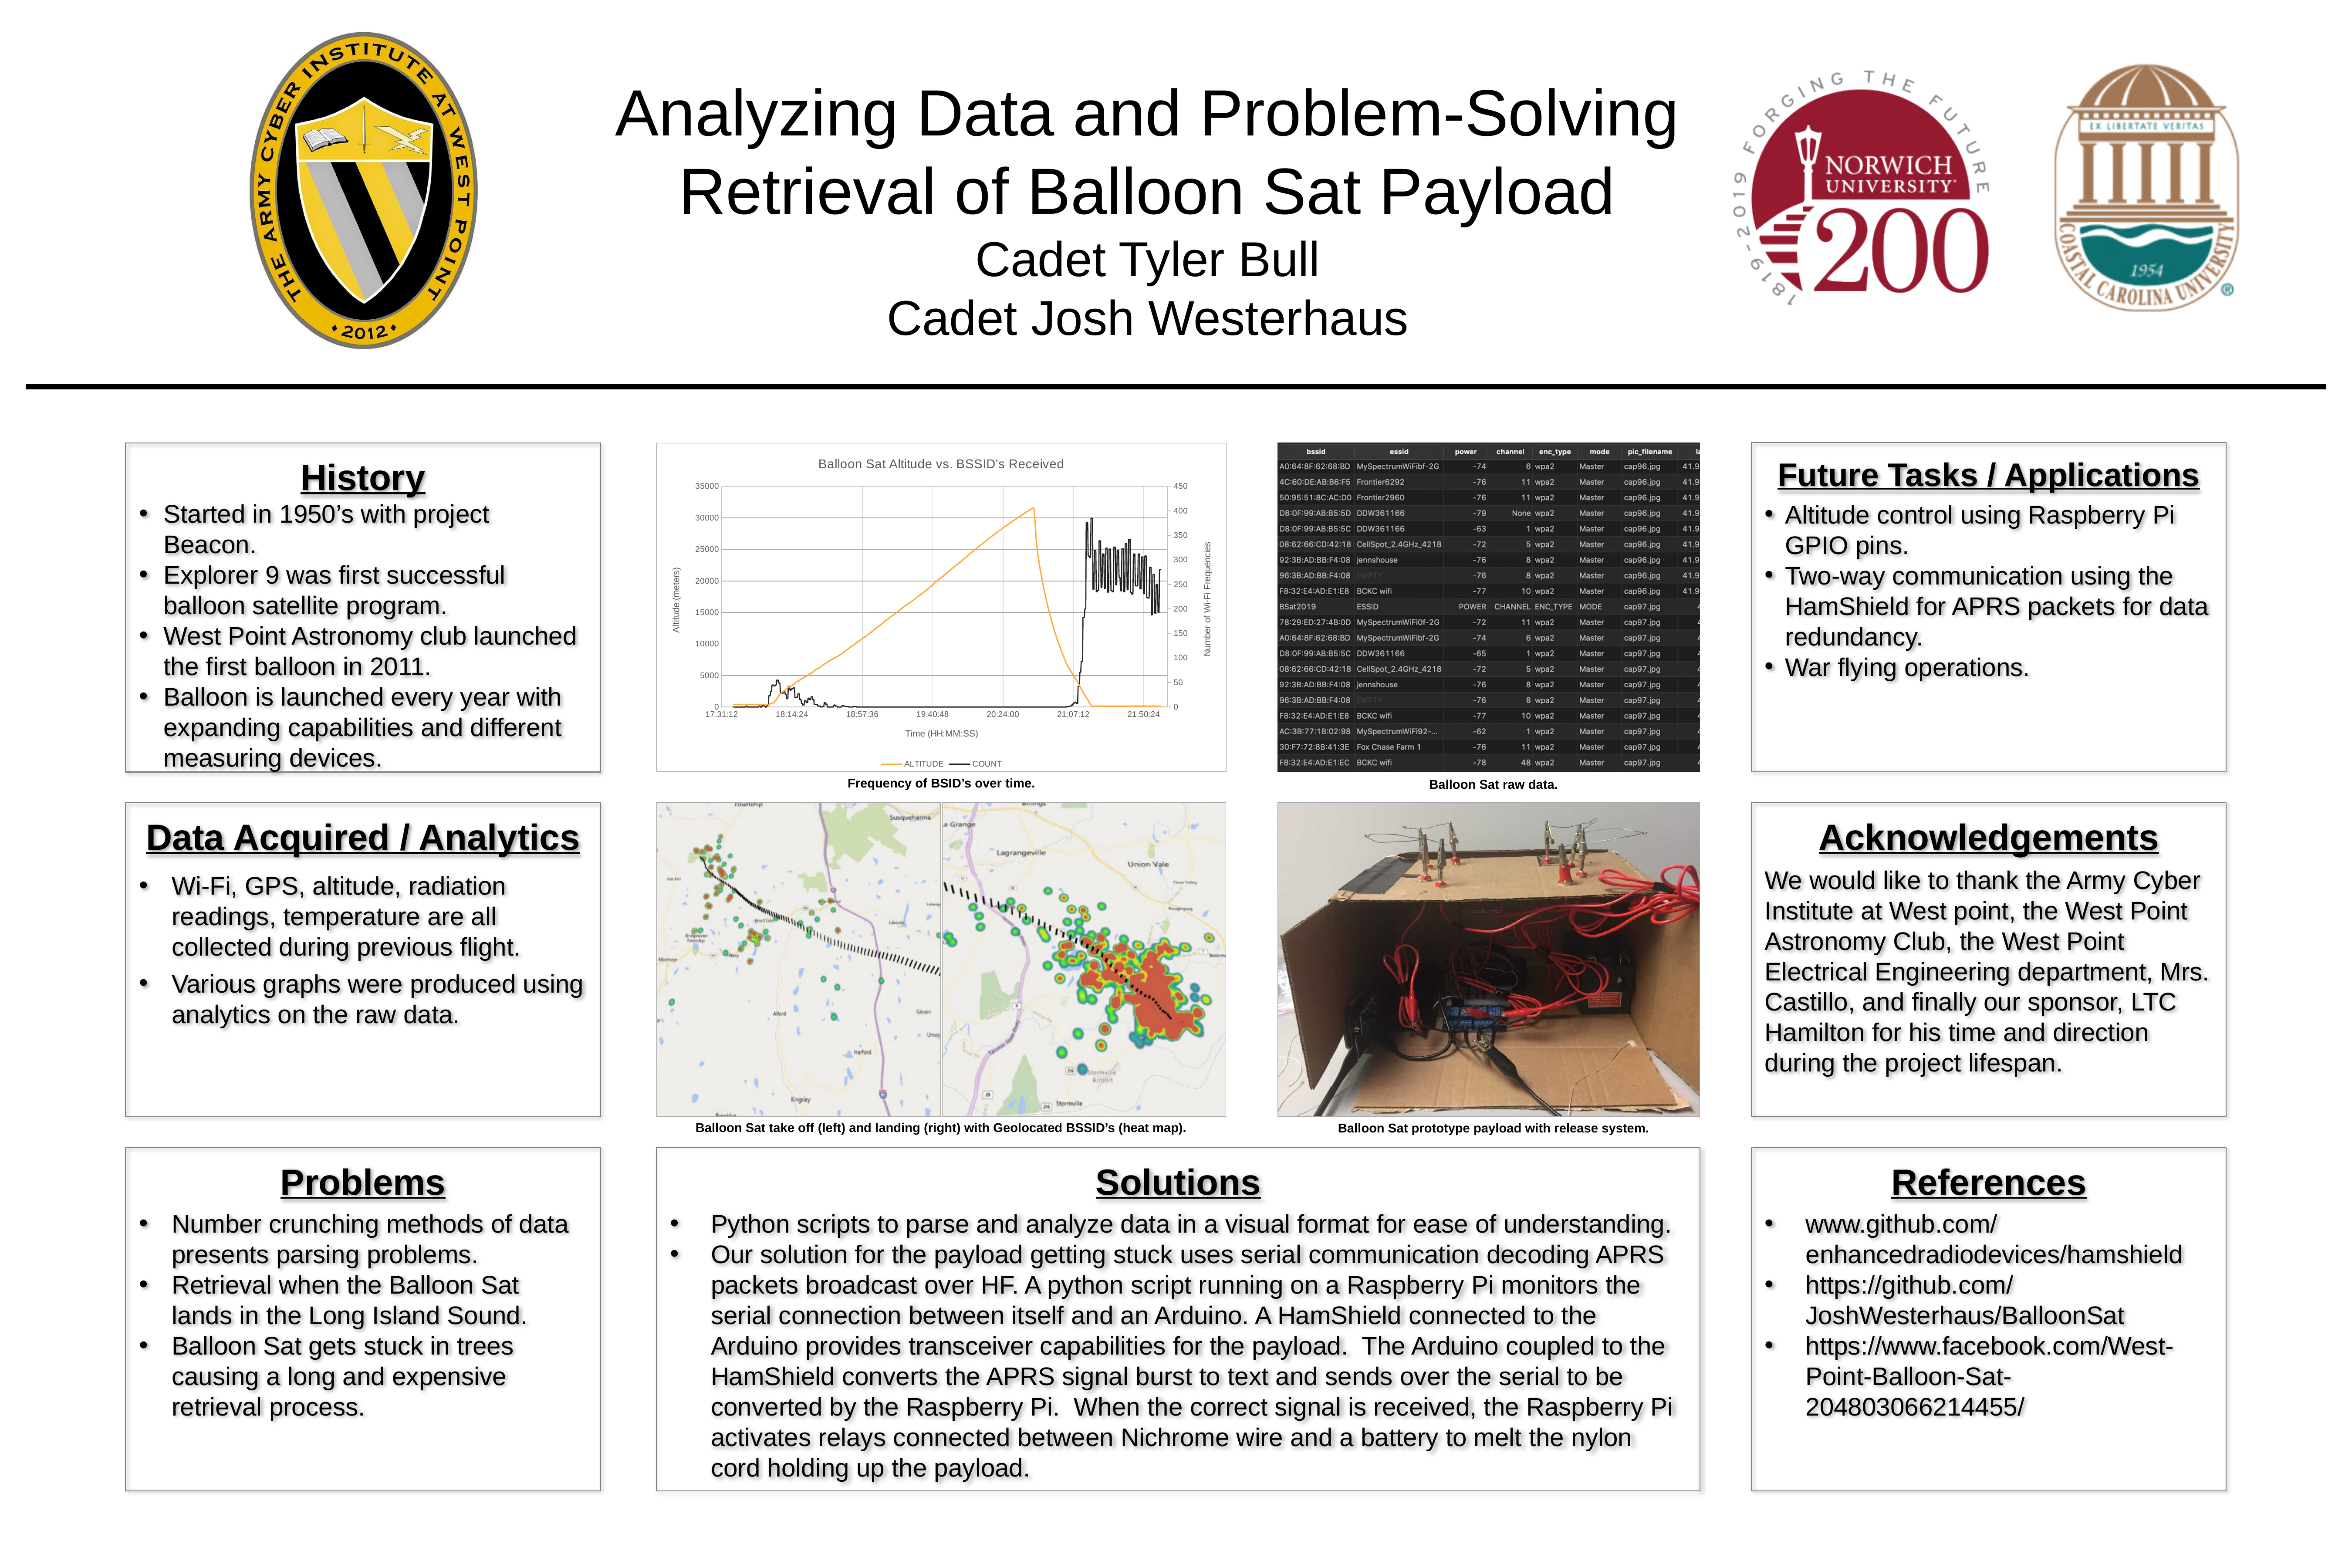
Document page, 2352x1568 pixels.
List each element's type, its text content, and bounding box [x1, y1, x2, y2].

picture [1277, 443, 1700, 772]
text_box Data Acquired / Analytics Wi-Fi, GPS, altitude, radiation readings, temperature are all collected during previous flight. Various graphs were produced using analytics on the raw data. [125, 803, 601, 1117]
picture [1277, 802, 1700, 1117]
picture [942, 802, 1227, 1117]
picture [656, 802, 941, 1117]
text_box Frequency of BSID’s over time. [735, 775, 1148, 794]
list History Started in 1950’s with project Beacon. Explorer 9 was first successful balloon satellite program. West Point Astronomy club launched the first balloon in 2011. Balloon is launched every year with expanding capabilities and different measuring devices. [125, 443, 601, 772]
text_box Acknowledgements We would like to thank the Army Cyber Institute at West point, the West Point Astronomy Club, the West Point Electrical Engineering department, Mrs. Castillo, and finally our sponsor, LTC Hamilton for his time and direction during the project lifespan. [1751, 802, 2227, 1117]
text_box Balloon Sat prototype payload with release system. [1288, 1120, 1700, 1139]
title Analyzing Data and Problem-Solving Retrieval of Balloon Sat Payload Cadet Tyler Bull Cadet Josh Westerhaus [489, 77, 1807, 338]
text_box References www.github.com/enhancedradiodevices/hamshield https://github.com/JoshWesterhaus/BalloonSat https://www.facebook.com/West-Point-Balloon-Sat-204803066214455/ [1751, 1147, 2227, 1491]
text_box Balloon Sat raw data. [1288, 775, 1700, 795]
picture [246, 27, 480, 352]
text_box Solutions Python scripts to parse and analyze data in a visual format for ease of understanding. Our solution for the payload getting stuck uses serial communication decoding APRS packets broadcast over HF. A python script running on a Raspberry Pi monitors the serial connection between itself and an Arduino. A HamShield connected to the Arduino provides transceiver capabilities for the payload. The Arduino coupled to the HamShield converts the APRS signal burst to text and sends over the serial to be converted by the Raspberry Pi. When the correct signal is received, the Raspberry Pi activates relays connected between Nichrome wire and a battery to melt the nylon cord holding up the payload. [656, 1147, 1700, 1491]
chart [656, 443, 1227, 772]
picture [1690, 31, 2283, 346]
text_box Future Tasks / Applications Altitude control using Raspberry Pi GPIO pins. Two-way communication using the HamShield for APRS packets for data redundancy. War flying operations. [1751, 443, 2227, 772]
text_box Problems Number crunching methods of data presents parsing problems. Retrieval when the Balloon Sat lands in the Long Island Sound. Balloon Sat gets stuck in trees causing a long and expensive retrieval process. [125, 1147, 601, 1491]
text_box Balloon Sat take off (left) and landing (right) with Geolocated BSSID’s (heat map). [656, 1120, 1226, 1138]
